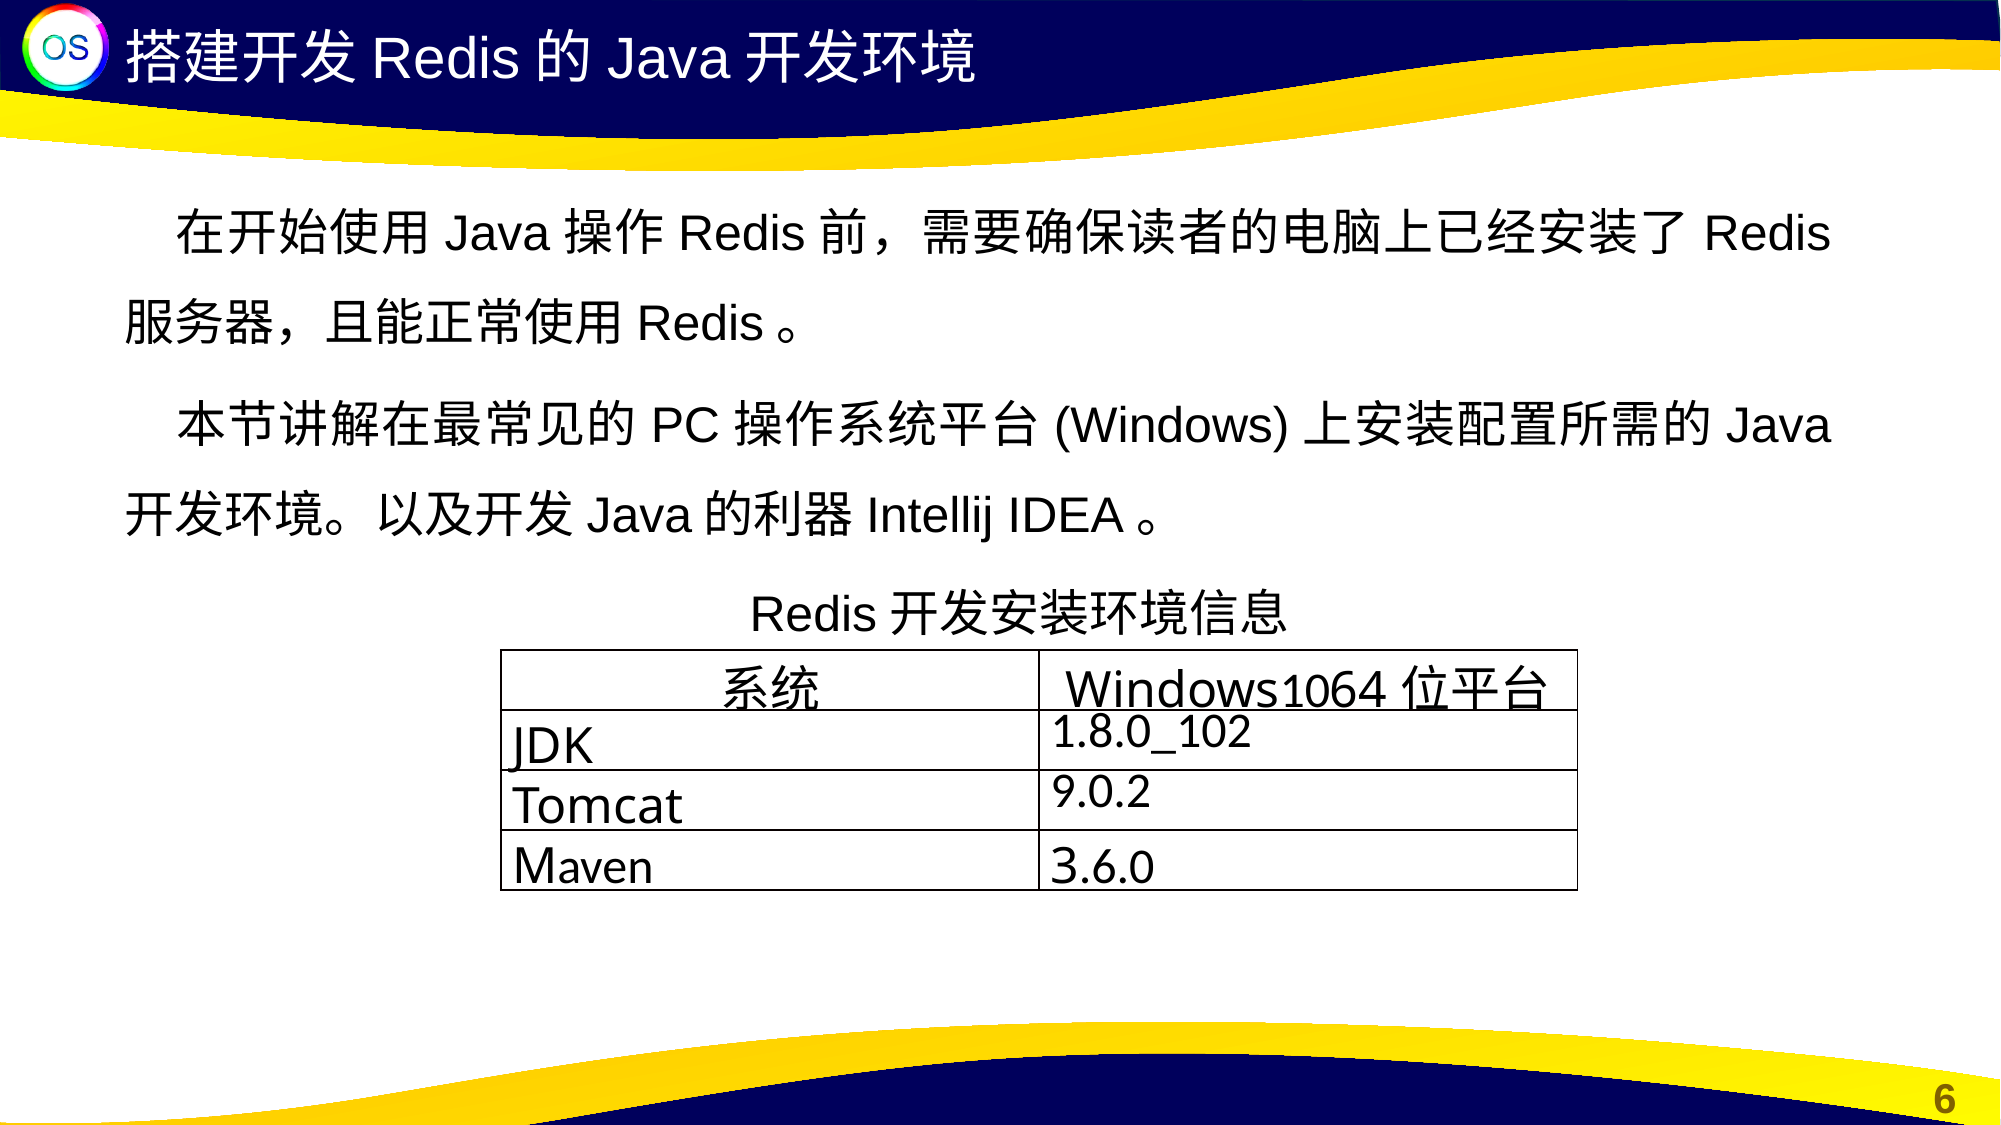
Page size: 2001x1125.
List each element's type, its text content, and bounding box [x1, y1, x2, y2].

table_cell JDK [502, 711, 1038, 769]
picture [22, 3, 109, 91]
table_cell 9.0.2 [1040, 771, 1577, 829]
table_cell Maven [502, 831, 1038, 889]
text_box 搭建开发Redis的Java开发环境 [109, 12, 1263, 98]
table_cell 3.6.0 [1040, 831, 1577, 889]
table_header 系统 [502, 651, 1038, 709]
text_box Redis开发安装环境信息 [734, 544, 1317, 649]
text_box 在开始使用Java操作Redis前，需要确保读者的电脑上已经安装了Redis服务器，且能正常使用Redis。 本节讲解在最常见的PC操作系统平台(Windows)上安装配置所需的Java开发环境。以及开发Java的利器Intellij IDEA。 [109, 162, 1858, 551]
table_cell 1.8.0_102 [1040, 711, 1577, 769]
table_cell Tomcat [502, 771, 1038, 829]
table_header Windows1064位平台 [1040, 651, 1577, 709]
